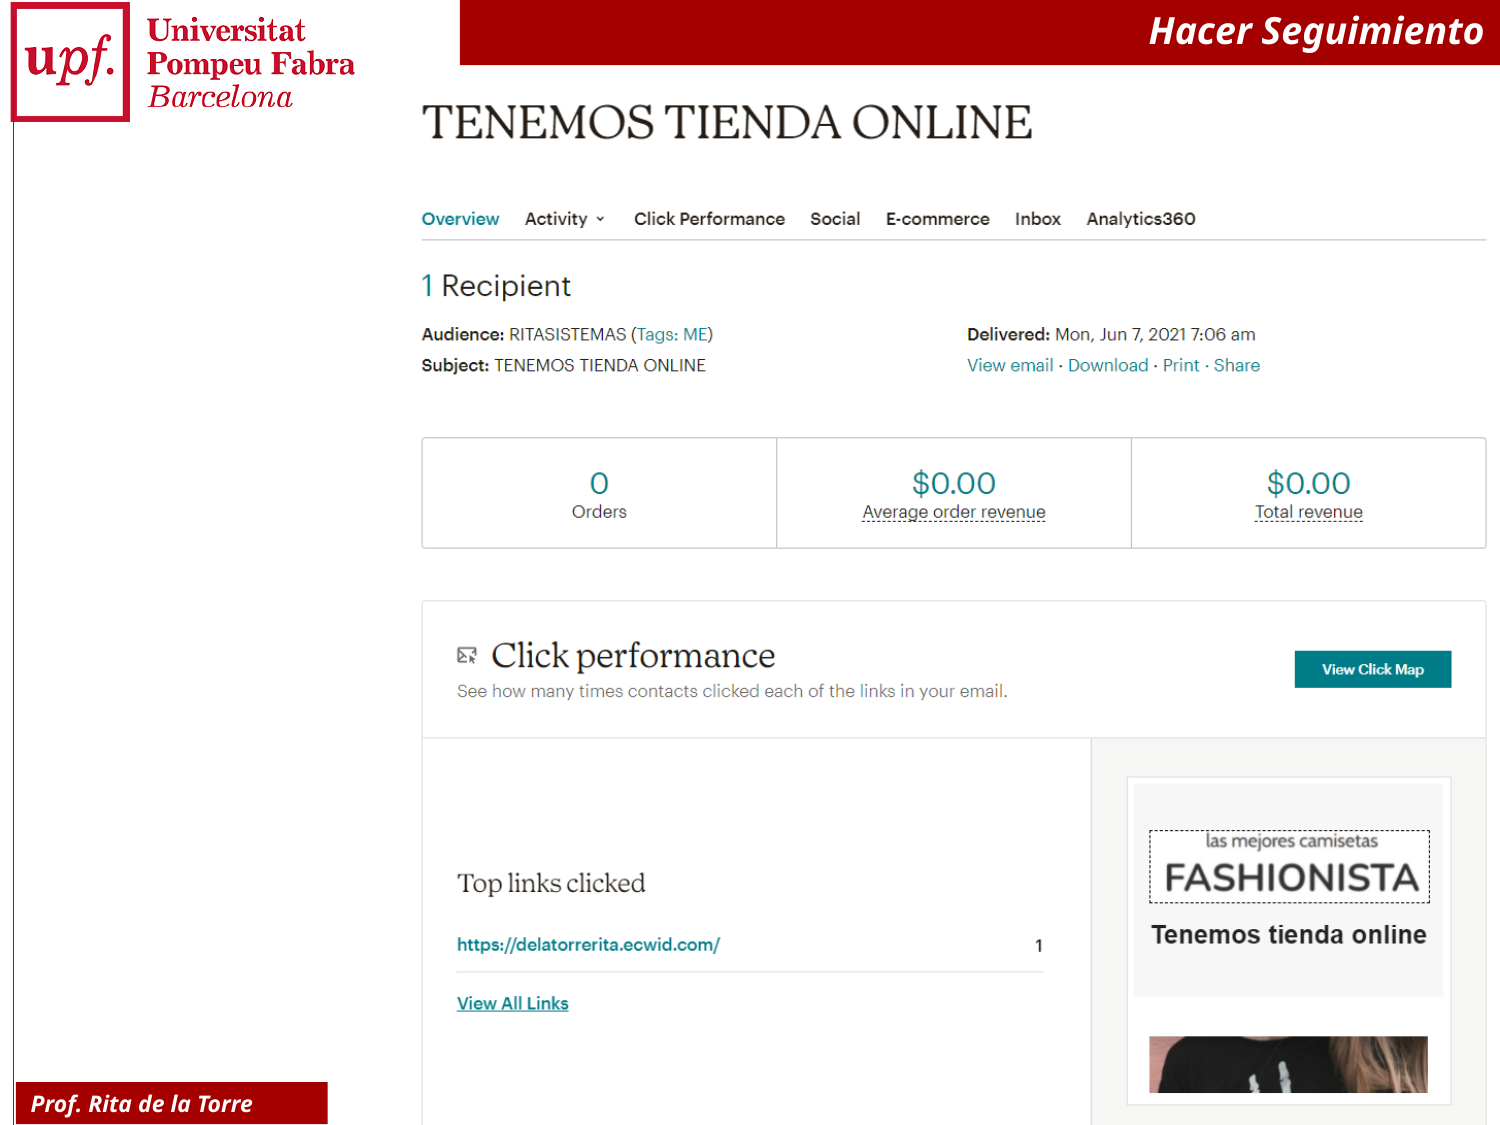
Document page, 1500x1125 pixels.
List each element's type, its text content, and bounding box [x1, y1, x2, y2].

picture [402, 93, 1500, 1125]
title Hacer Seguimiento [459, 0, 1500, 66]
picture [10, 2, 368, 122]
